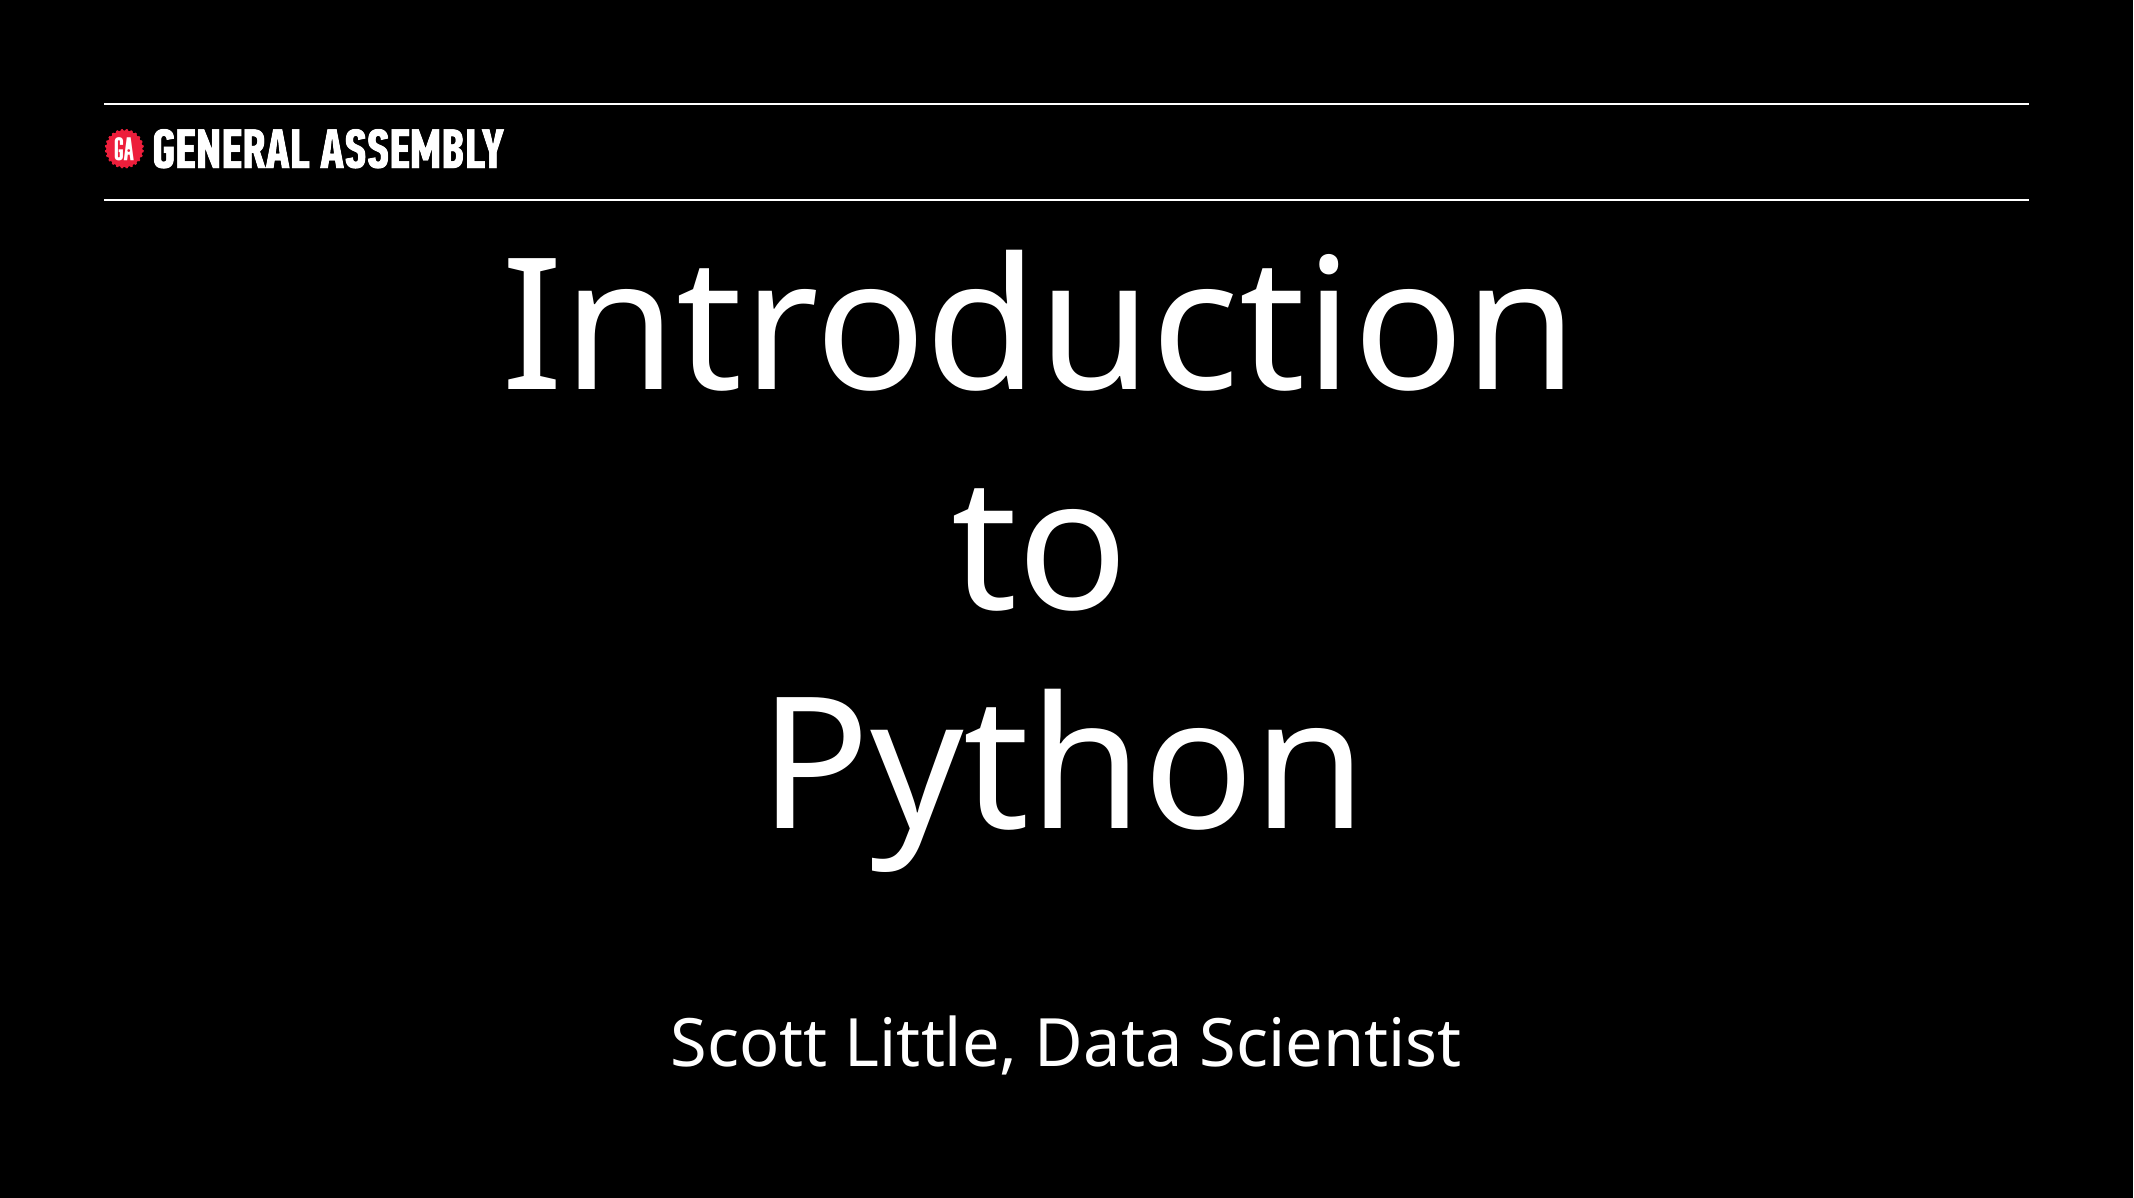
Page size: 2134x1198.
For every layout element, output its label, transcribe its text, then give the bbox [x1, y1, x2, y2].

text_box Scott Little, Data Scientist [104, 991, 2030, 1080]
text_box Introduction to Python [493, 197, 1634, 874]
picture [92, 111, 517, 184]
